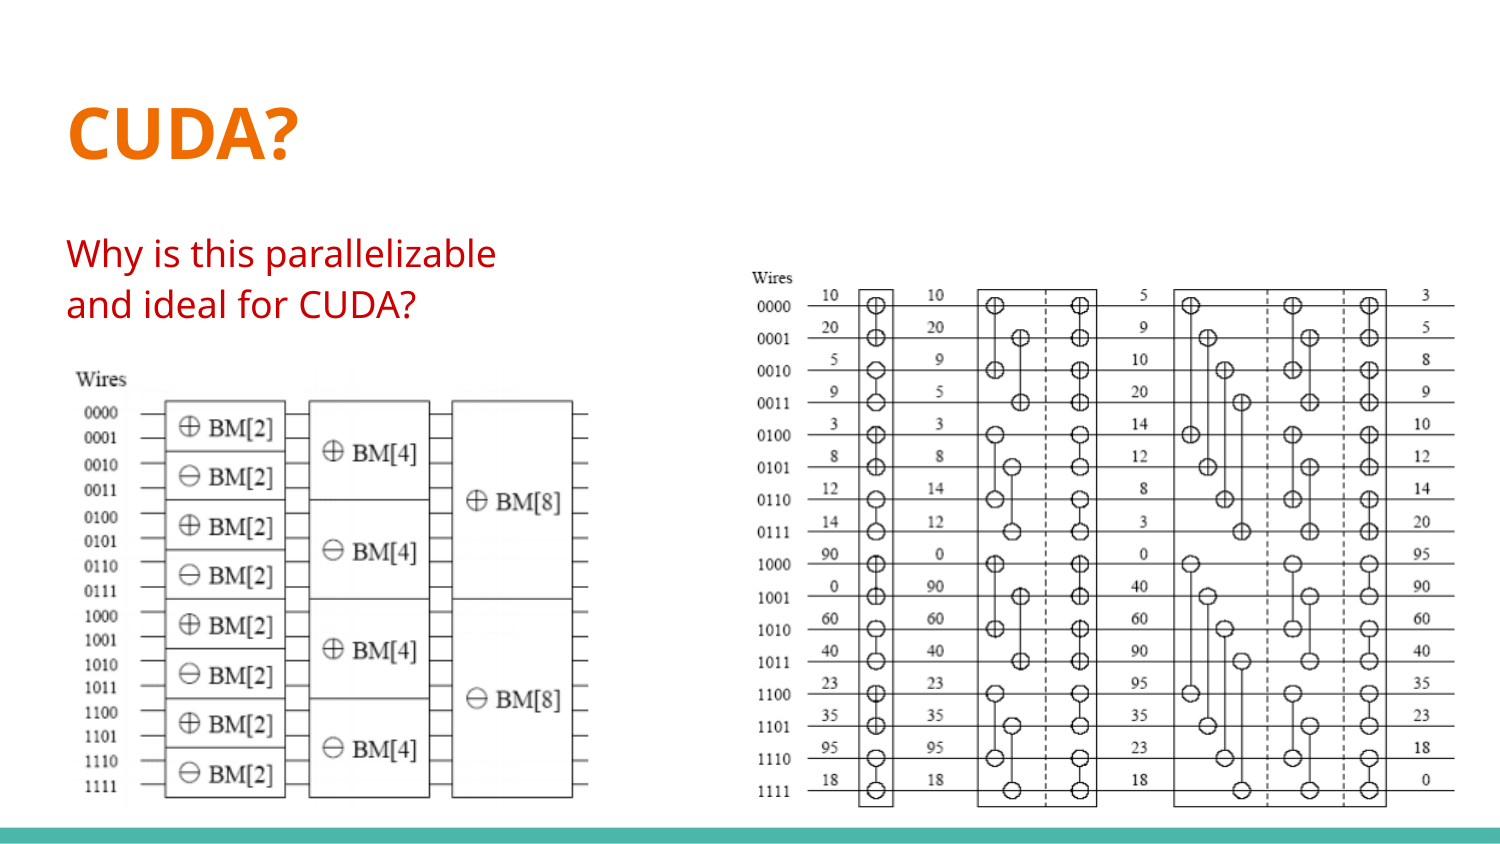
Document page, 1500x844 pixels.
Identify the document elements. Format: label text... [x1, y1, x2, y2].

list Why is this parallelizable and ideal for CUDA? [51, 207, 1449, 750]
title CUDA? [51, 72, 1449, 189]
picture [71, 366, 603, 813]
picture [746, 265, 1469, 820]
